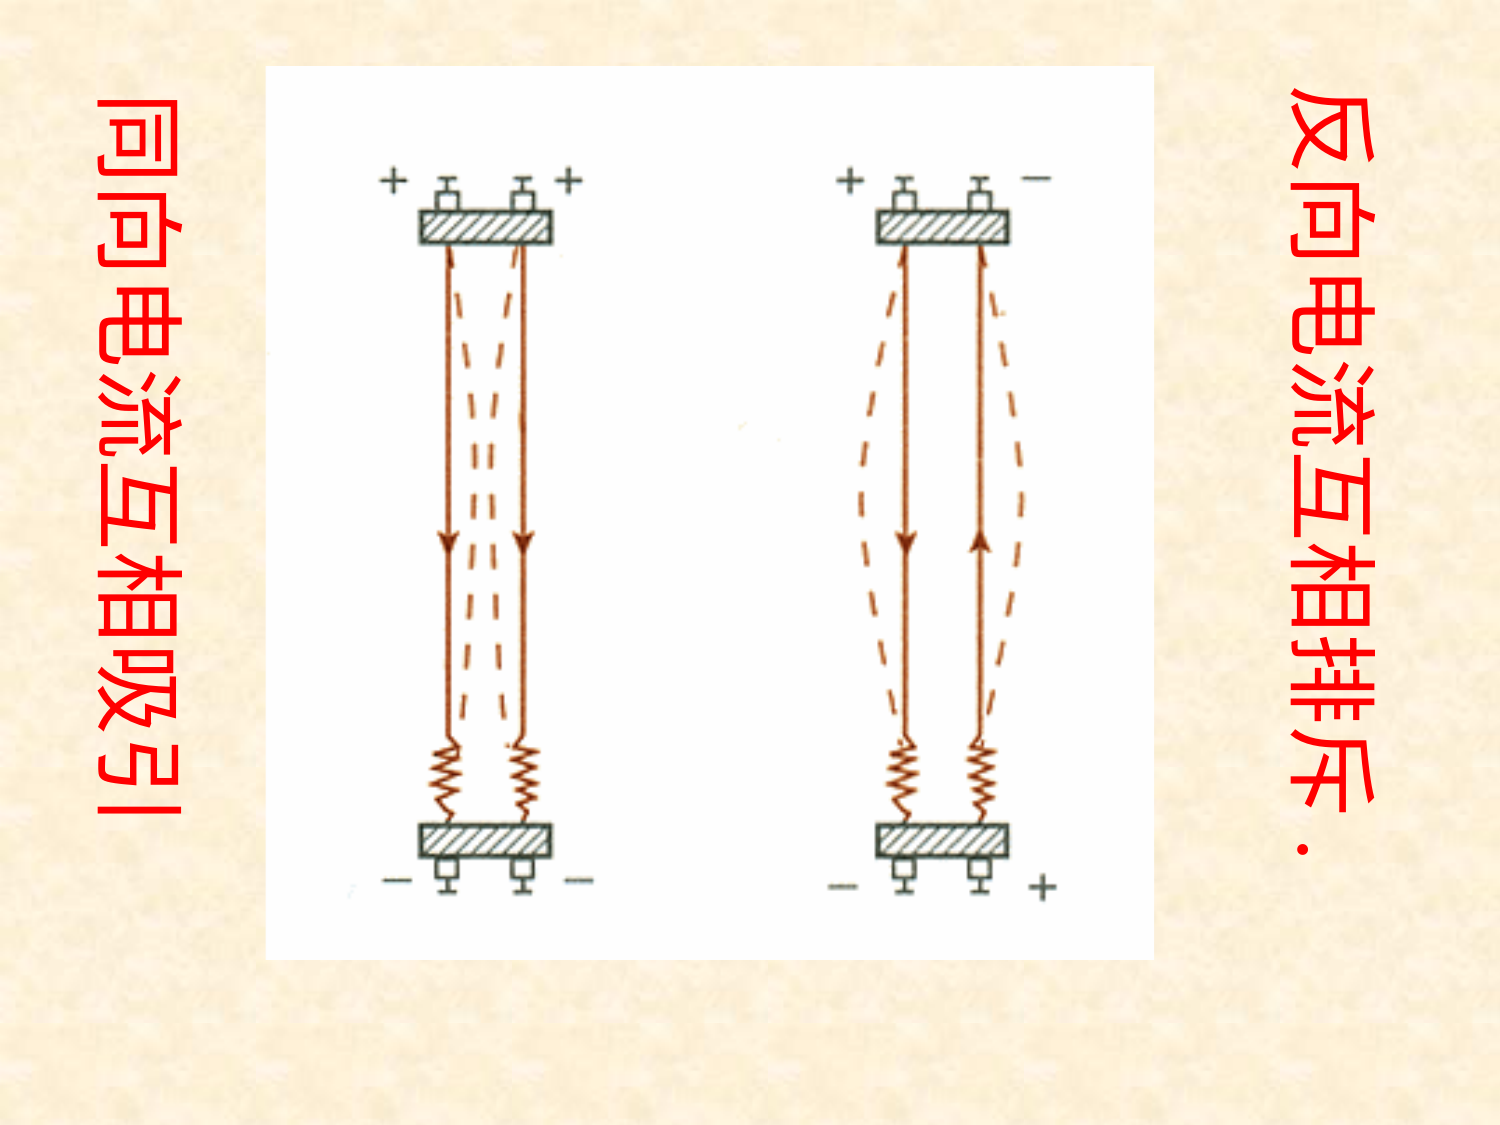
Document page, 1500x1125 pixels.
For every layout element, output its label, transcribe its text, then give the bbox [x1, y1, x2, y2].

text_box 反向电流互相排斥. [1257, 0, 1398, 946]
picture [0, 0, 1500, 1125]
text_box 同向电流互相吸引 [64, 78, 205, 1059]
